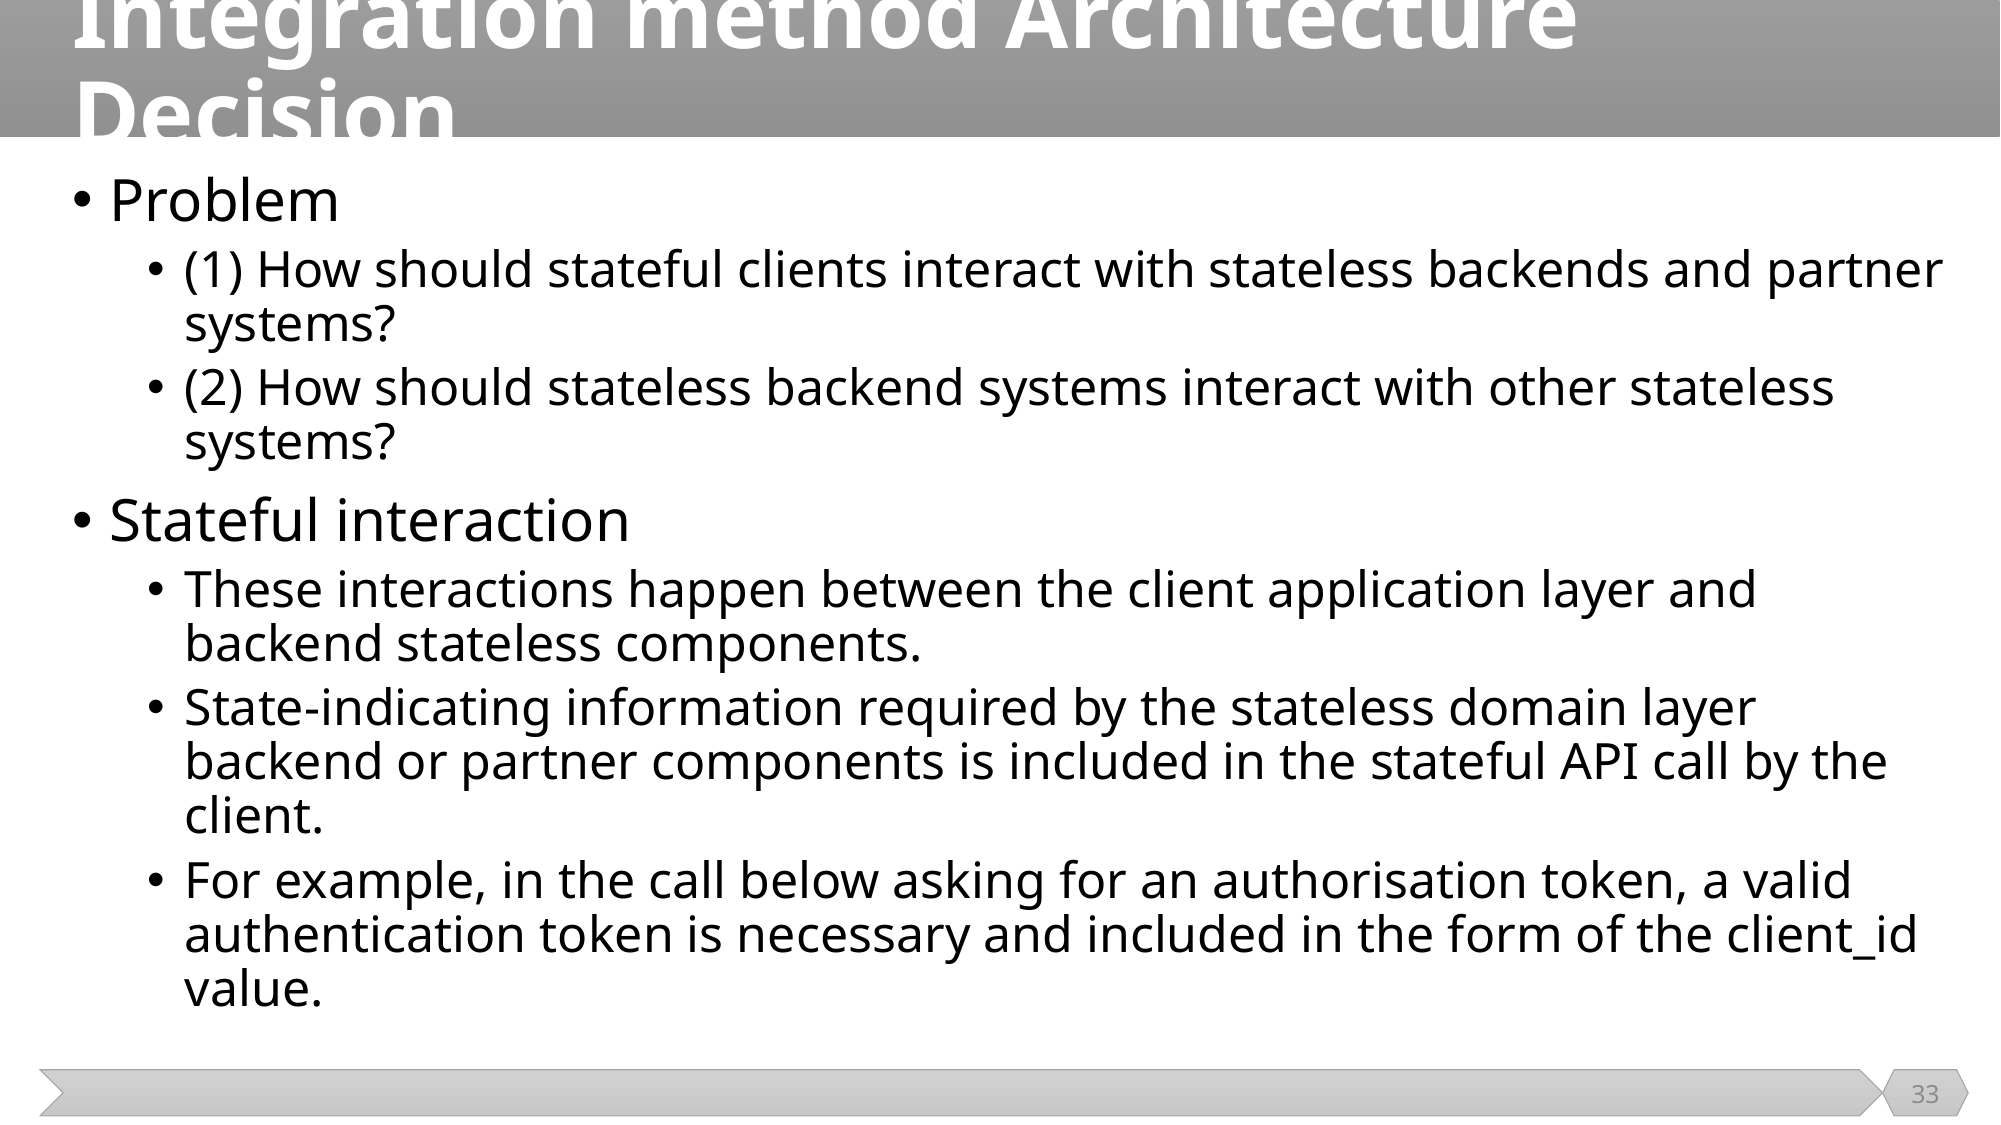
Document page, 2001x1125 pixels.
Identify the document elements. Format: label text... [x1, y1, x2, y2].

slide_number 33 [1882, 1065, 1969, 1125]
title Integration method Architecture Decision [56, 0, 1969, 137]
list Problem (1) How should stateful clients interact with stateless backends and partner systems? (2) How should stateless backend systems interact with other stateless systems? Stateful interaction These interactions happen between the client application layer and backend stateless components. State-indicating information required by the stateless domain layer backend or partner components is included in the stateful API call by the client. For example, in the call below asking for an authorisation token, a valid authentication token is necessary and included in the form of the client_id value. [56, 163, 1969, 1061]
